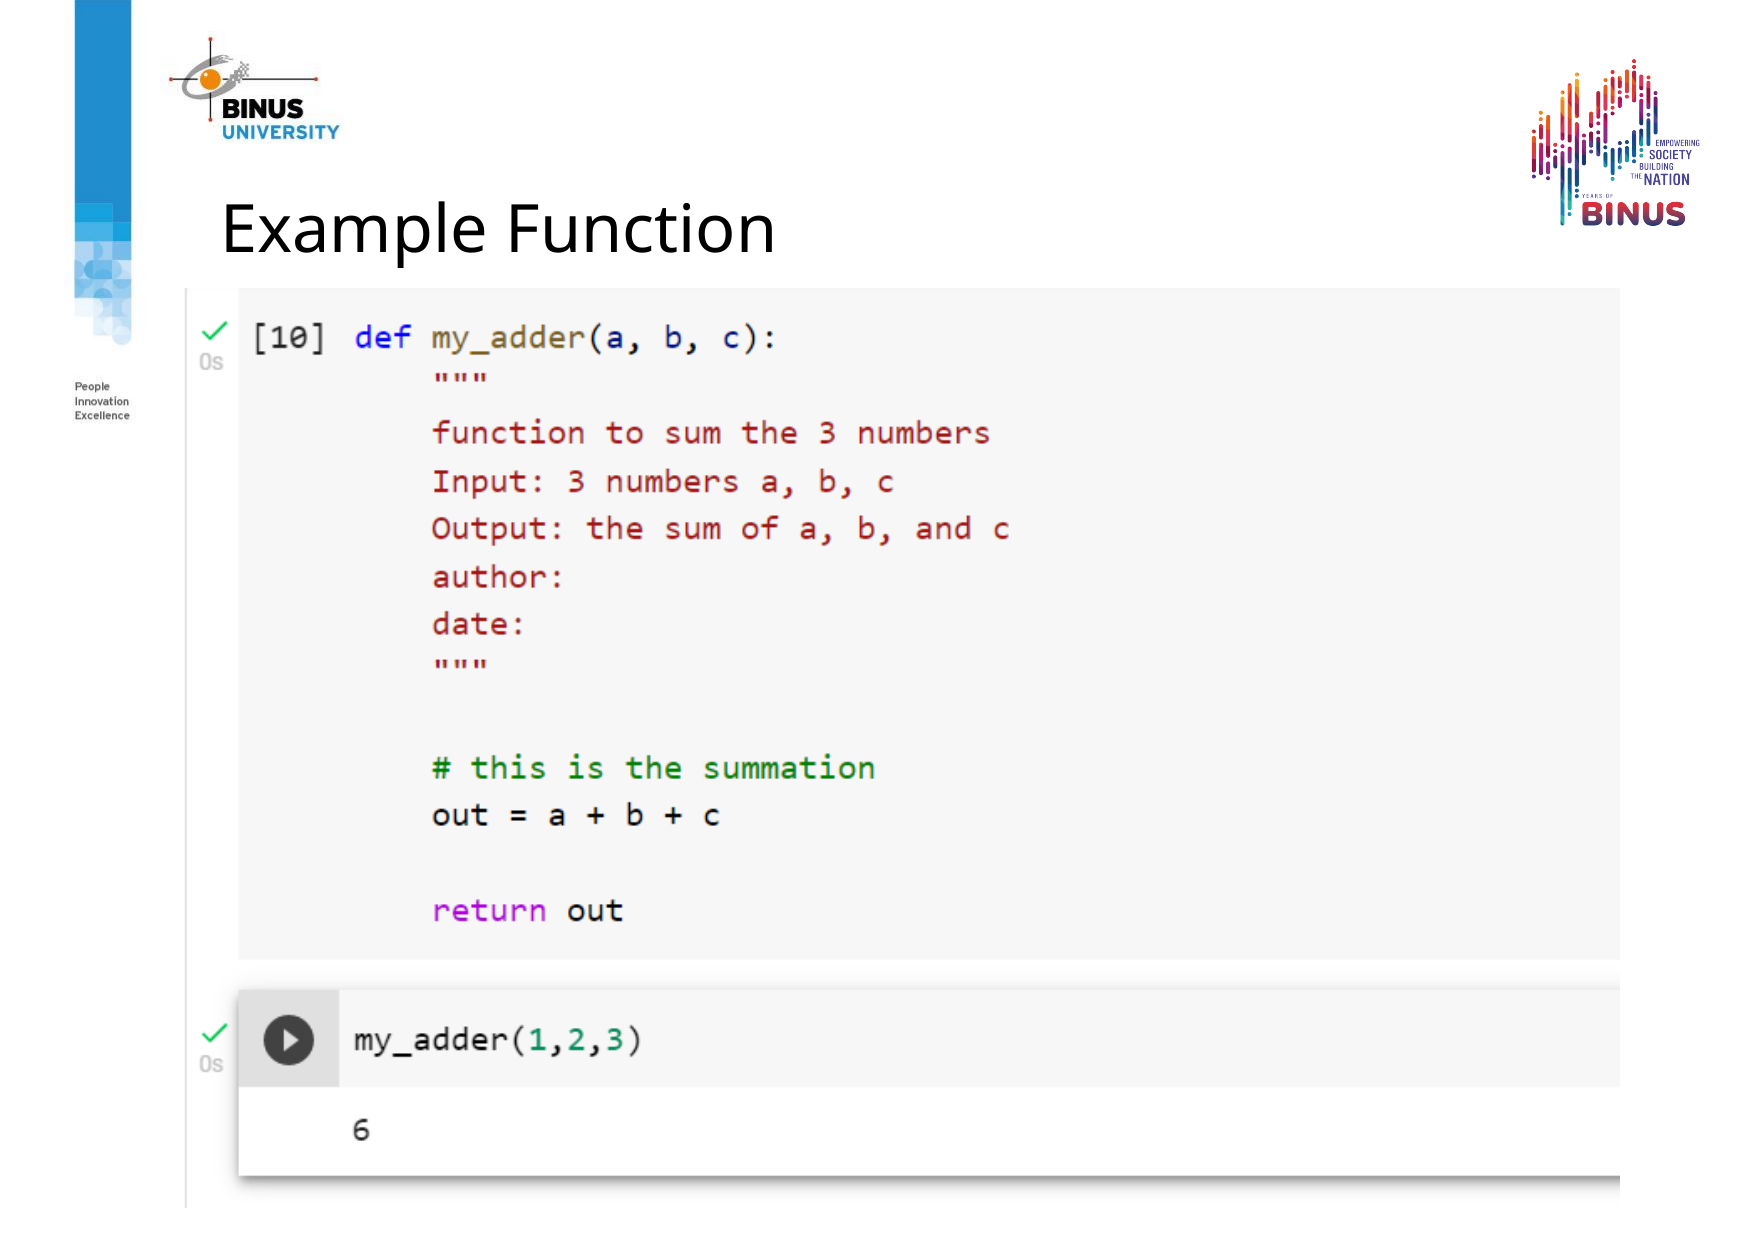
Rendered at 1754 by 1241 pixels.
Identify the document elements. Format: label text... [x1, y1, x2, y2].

title Example Function [202, 122, 1754, 330]
picture [0, 0, 1754, 1240]
